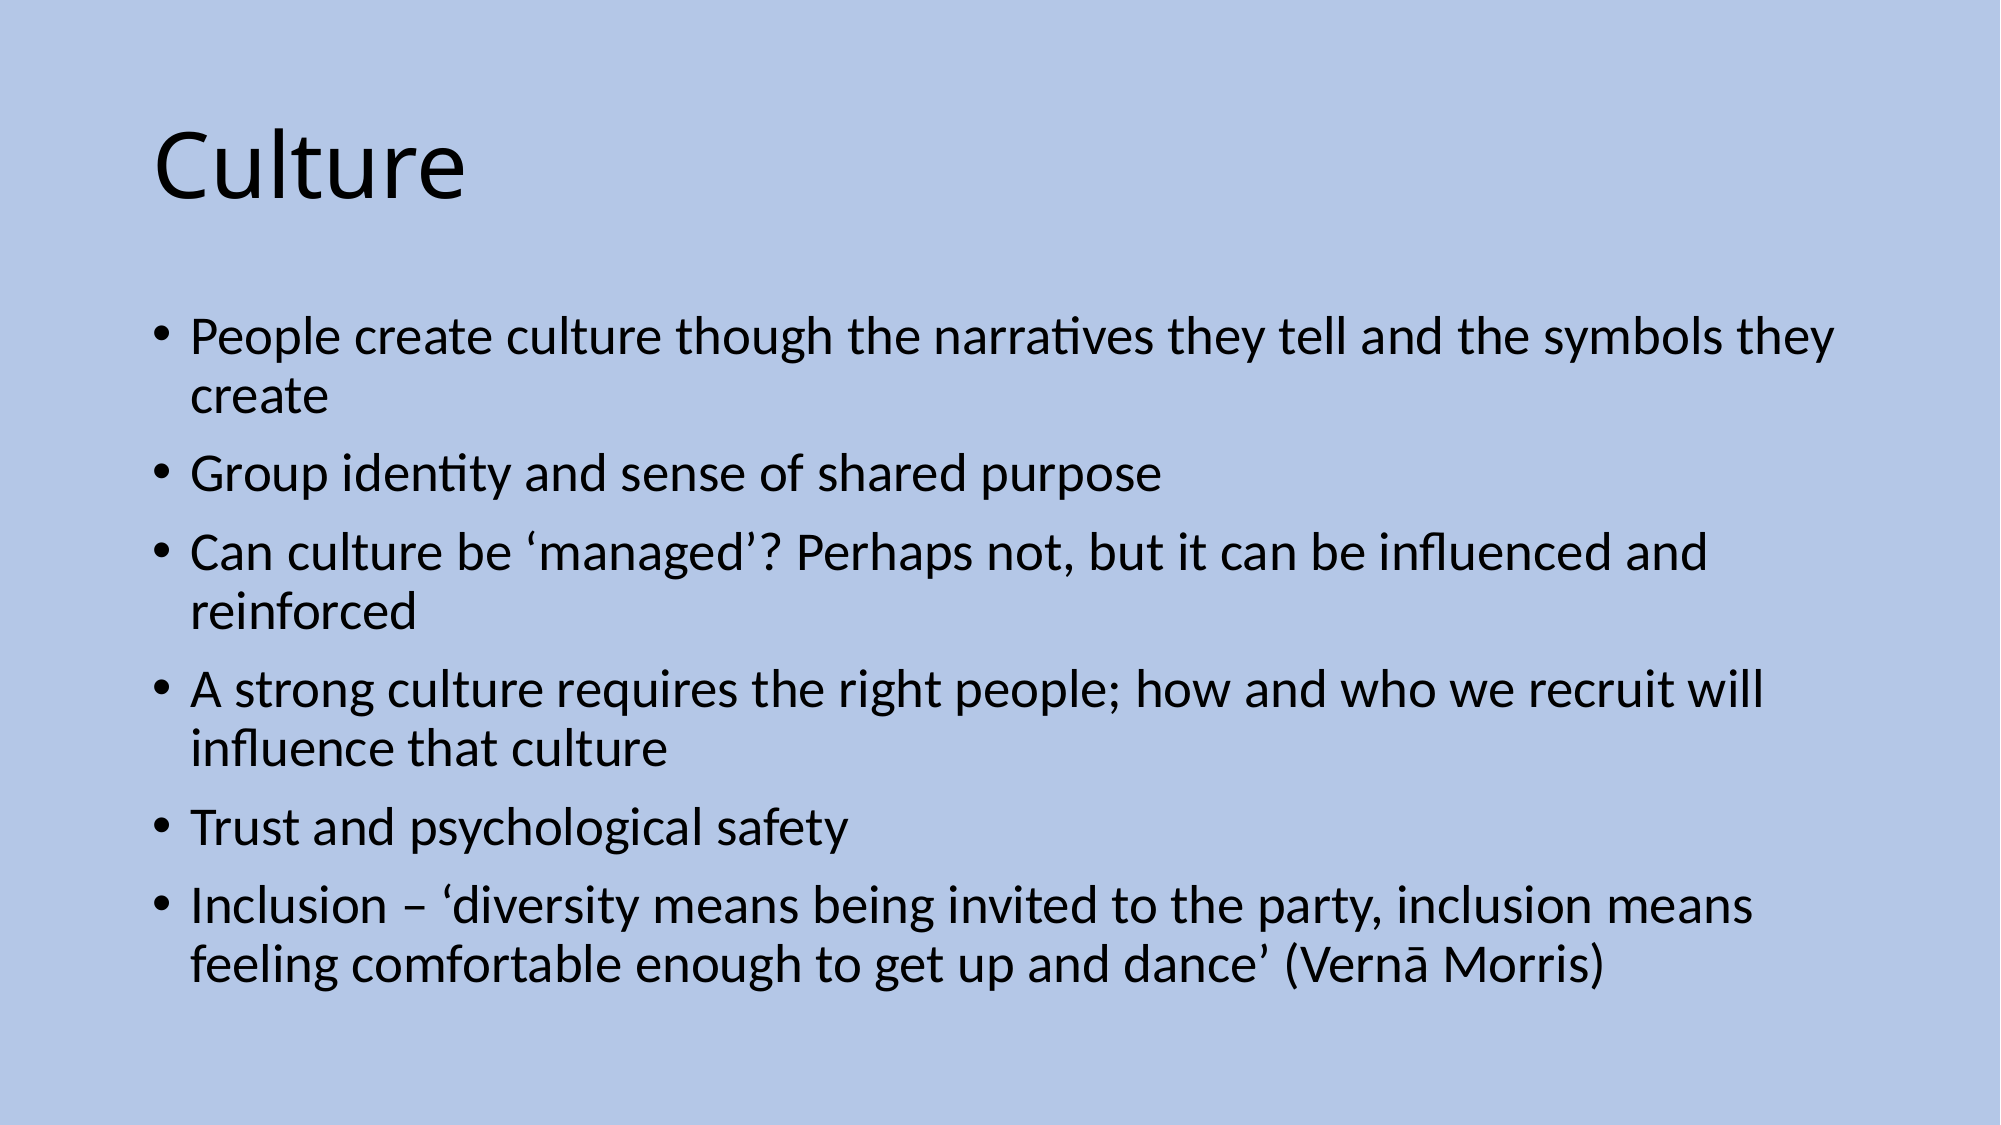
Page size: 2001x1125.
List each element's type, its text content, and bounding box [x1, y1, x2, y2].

list People create culture though the narratives they tell and the symbols they create Group identity and sense of shared purpose Can culture be ‘managed’? Perhaps not, but it can be influenced and reinforced A strong culture requires the right people; how and who we recruit will influence that culture Trust and psychological safety Inclusion – ‘diversity means being invited to the party, inclusion means feeling comfortable enough to get up and dance’ (Vernā Morris) [137, 299, 1863, 1014]
title Culture [137, 59, 1863, 278]
